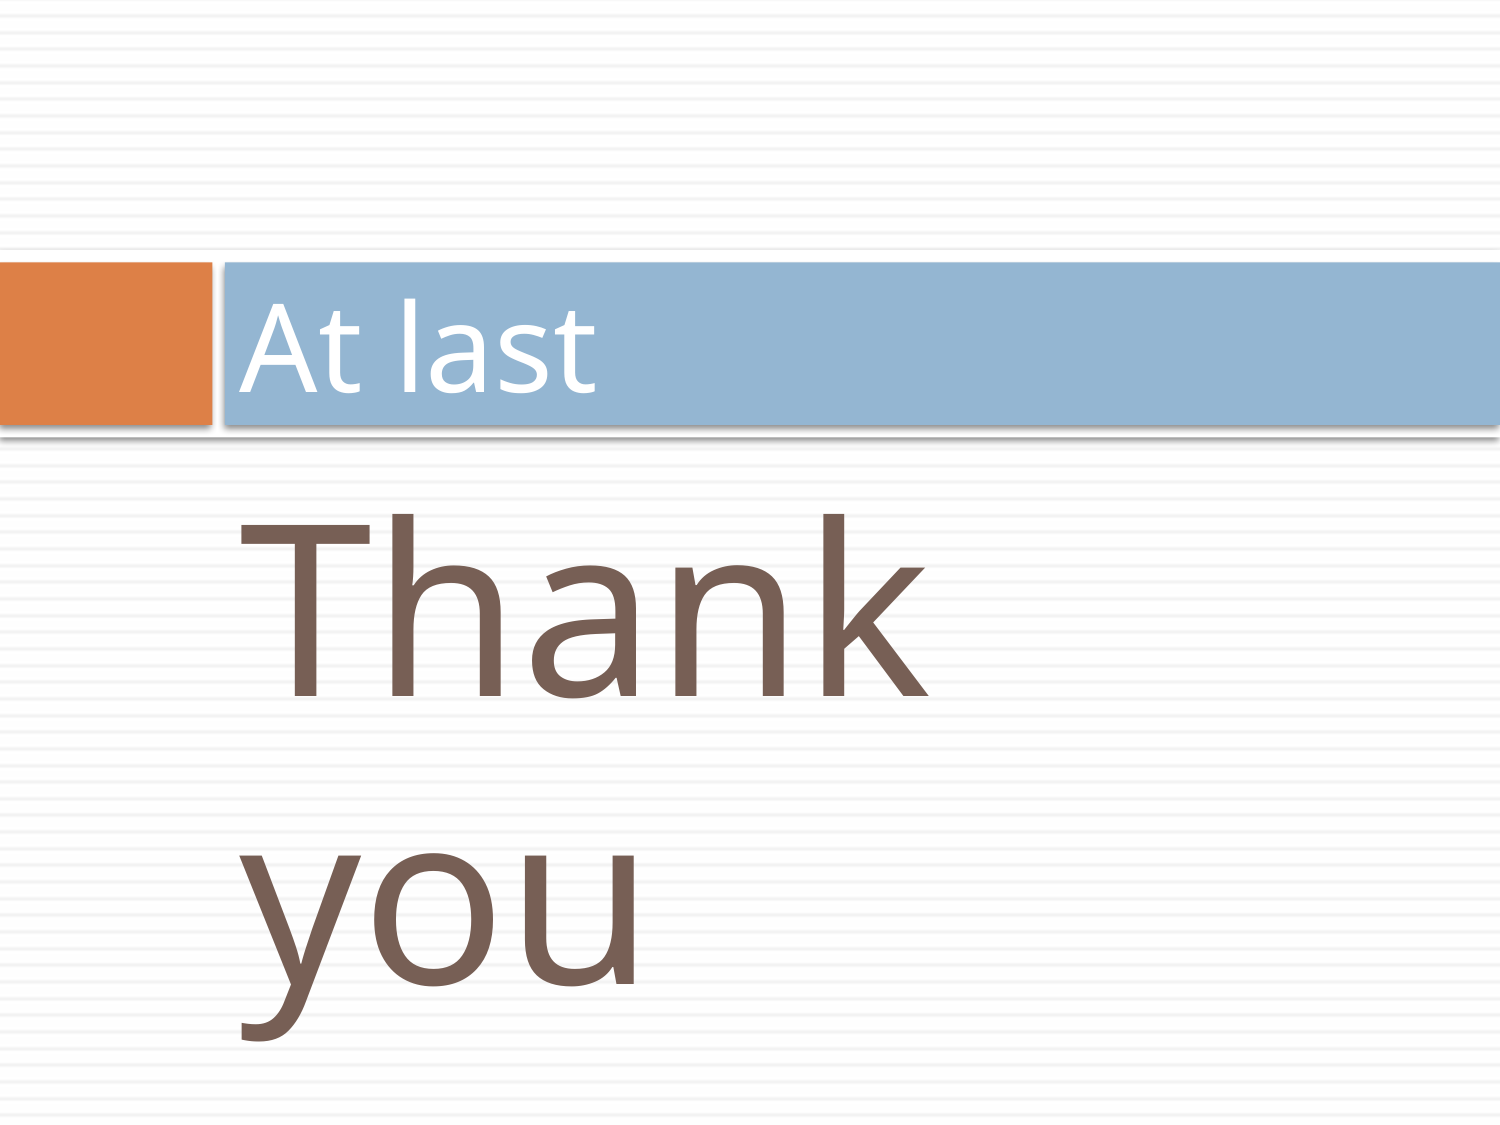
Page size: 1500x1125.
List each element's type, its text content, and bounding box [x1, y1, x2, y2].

list Thank you [225, 450, 1394, 725]
title At last [225, 262, 1475, 425]
